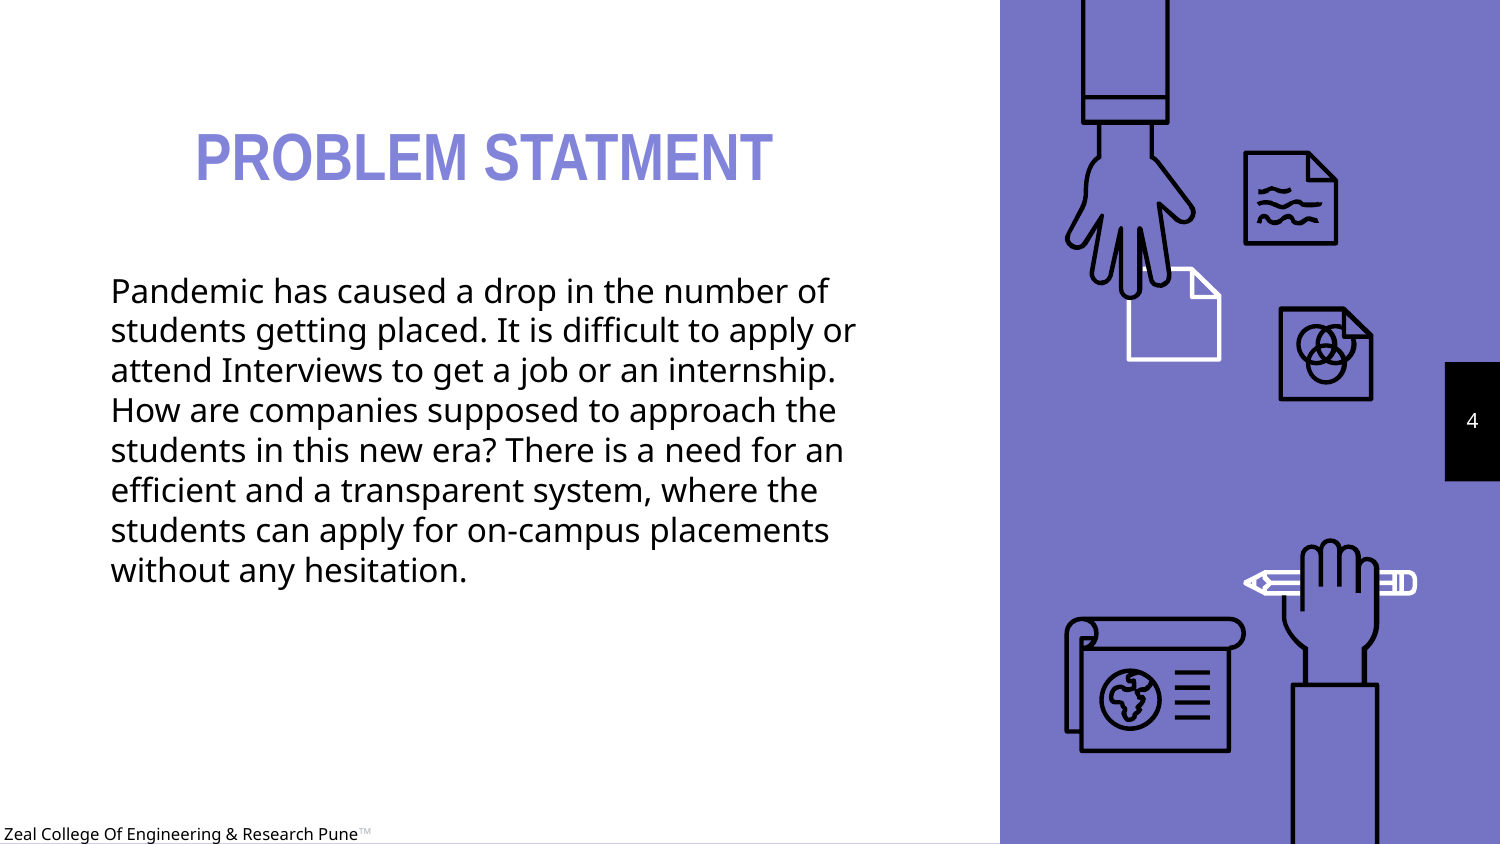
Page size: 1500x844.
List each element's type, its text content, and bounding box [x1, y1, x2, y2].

text_box Zeal College Of Engineering & Research Pune™ [0, 818, 532, 844]
slide_number 4 [1444, 362, 1500, 482]
text_box Pandemic has caused a drop in the number of students getting placed. It is difficult to apply or attend Interviews to get a job or an internship. How are companies supposed to approach the students in this new era? There is a need for an efficient and a transparent system, where the students can apply for on-campus placements without any hesitation. [95, 254, 939, 773]
title PROBLEM STATMENT [63, 52, 906, 209]
